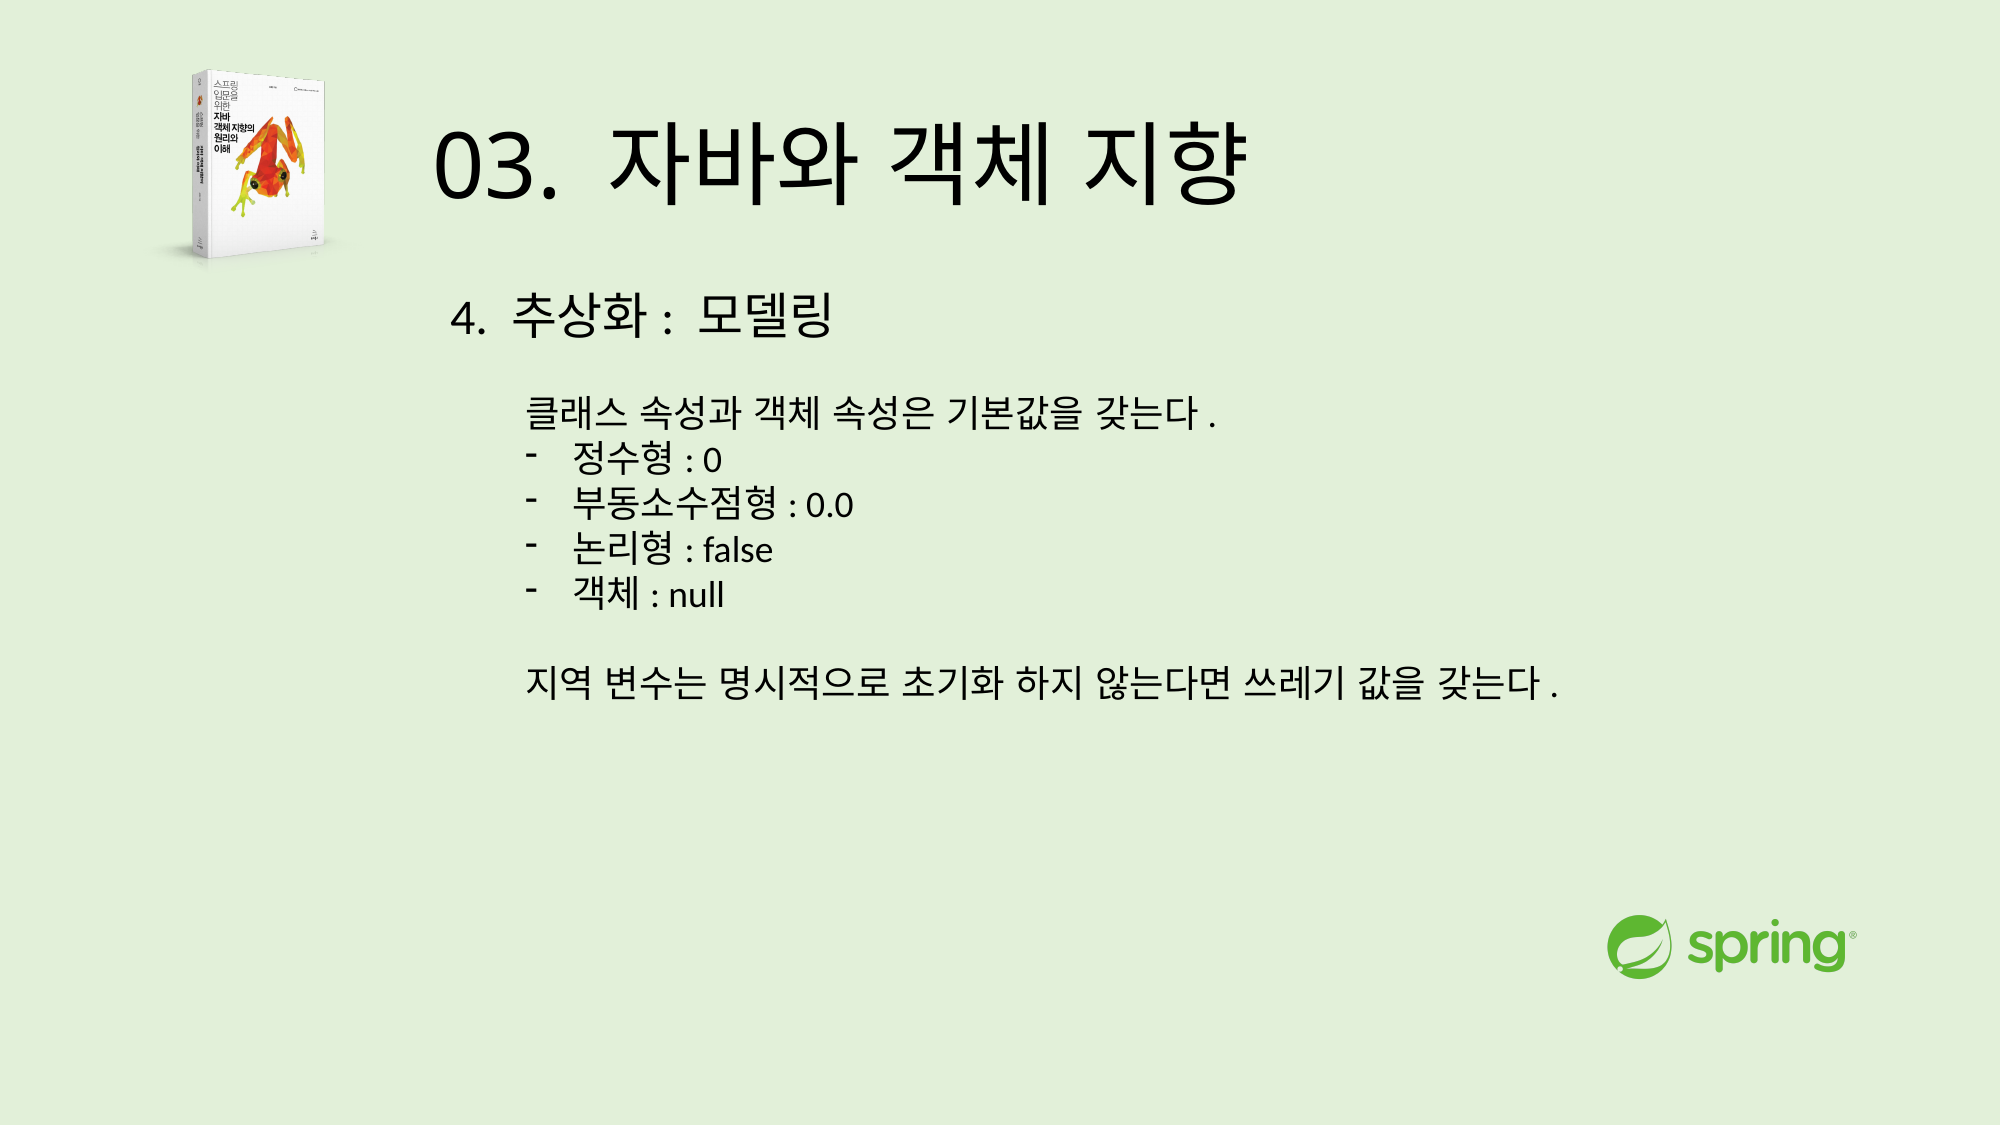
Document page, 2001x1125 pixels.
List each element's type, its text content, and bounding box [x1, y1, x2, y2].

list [137, 59, 371, 278]
title 03. 자바와 객체 지향 [417, 59, 1962, 278]
text_box 4. 추상화: 모델링 클래스 속성과 객체 속성은 기본값을 갖는다. 정수형: 0 부동소수점형: 0.0 논리형: false 객체: null 지역 변수는 명시적으로 초기화 하지 않는다면 쓰레기 값을 갖는다. [435, 277, 1813, 712]
picture [1596, 902, 1863, 990]
